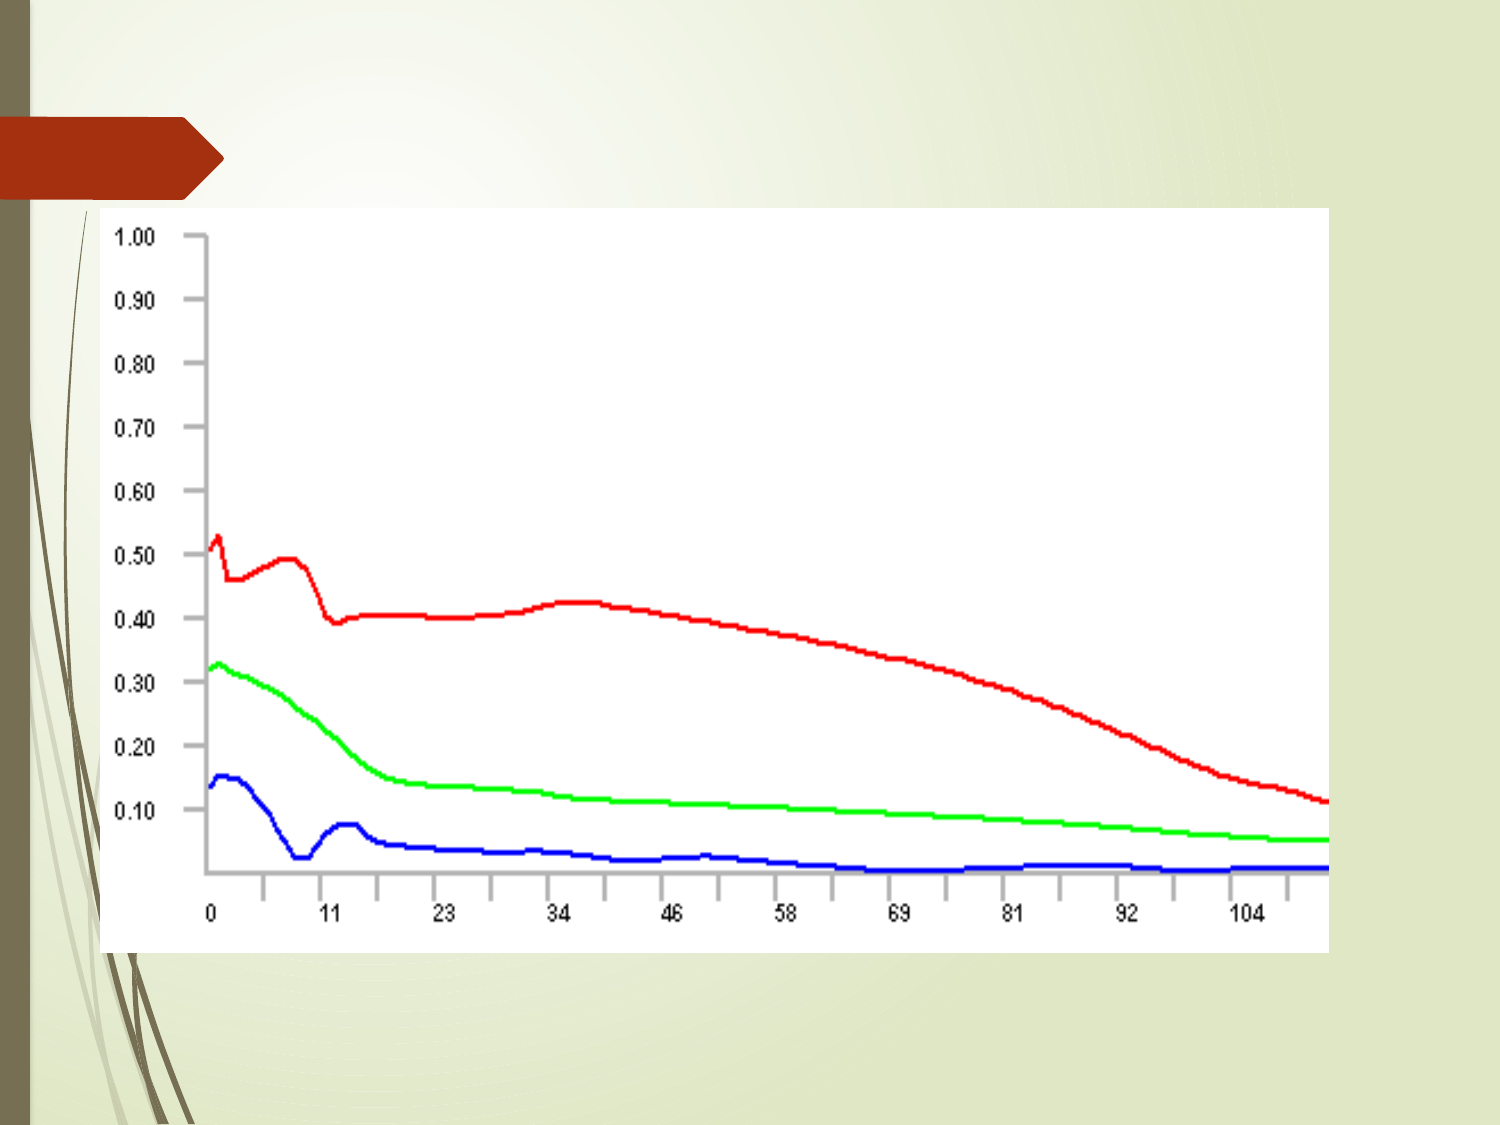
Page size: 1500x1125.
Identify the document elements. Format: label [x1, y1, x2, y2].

picture [100, 207, 1329, 953]
